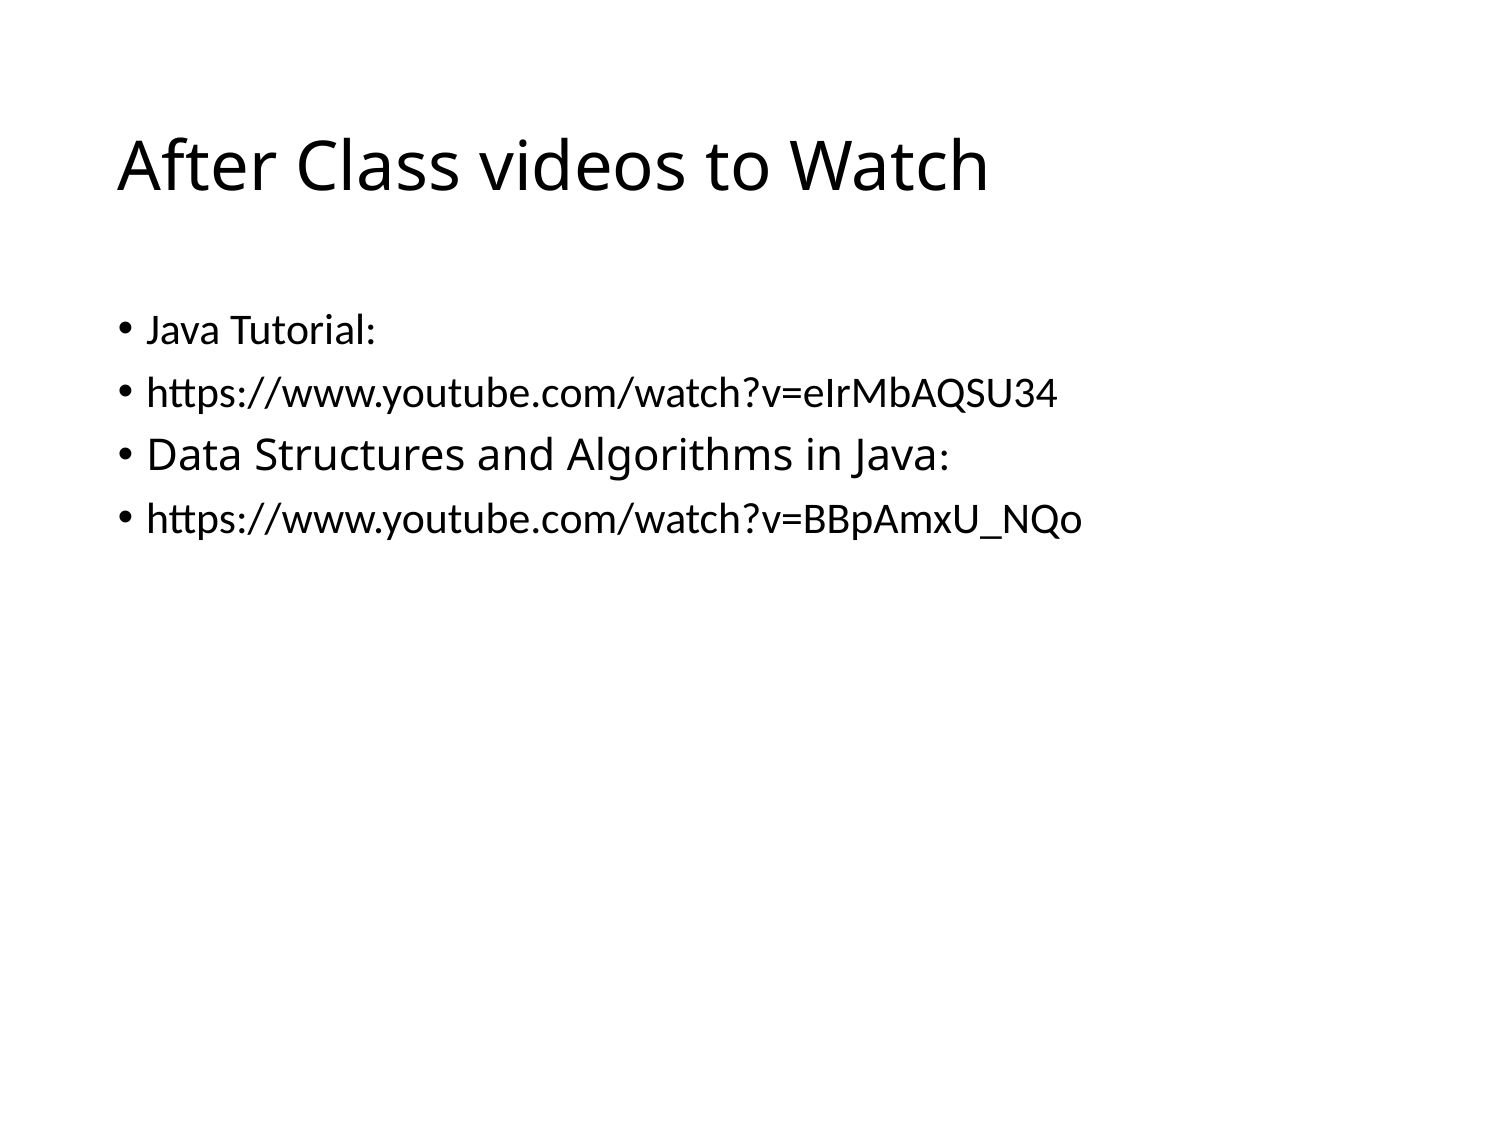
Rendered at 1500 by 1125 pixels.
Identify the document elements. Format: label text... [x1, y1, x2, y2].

text_box Java Tutorial: https://www.youtube.com/watch?v=eIrMbAQSU34 Data Structures and Algorithms in Java: https://www.youtube.com/watch?v=BBpAmxU_NQo [103, 299, 1397, 1014]
text_box After Class videos to Watch [103, 59, 1397, 278]
